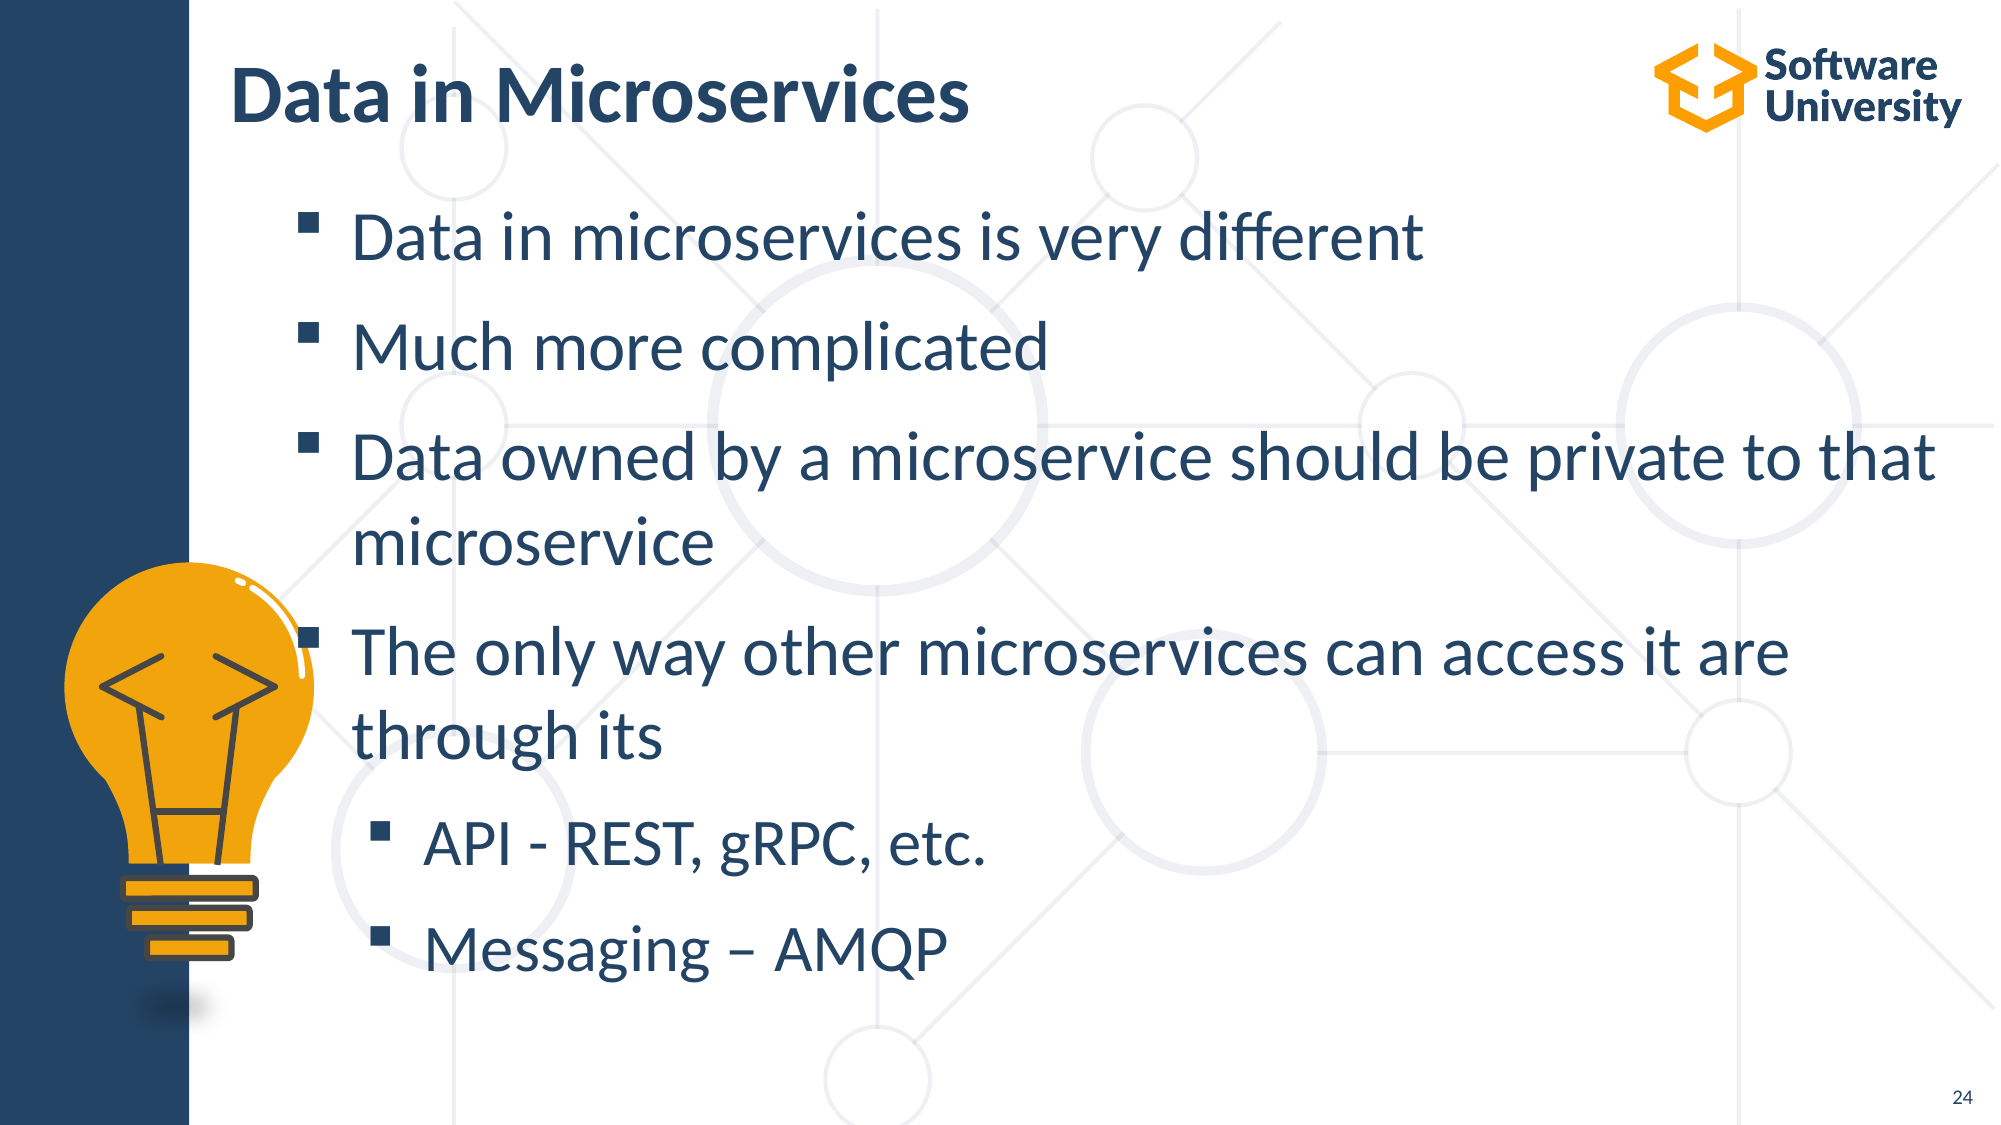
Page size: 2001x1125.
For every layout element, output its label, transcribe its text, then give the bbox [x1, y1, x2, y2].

title Data in Microservices [212, 16, 1628, 162]
slide_number 24 [1927, 1067, 1989, 1117]
list Data in microservices is very different Much more complicated Data owned by a microservice should be private to that microservice The only way other microservices can access it are through its API - REST, gRPC, etc. Messaging – AMQP [274, 183, 1968, 1094]
picture [1641, 31, 1973, 145]
